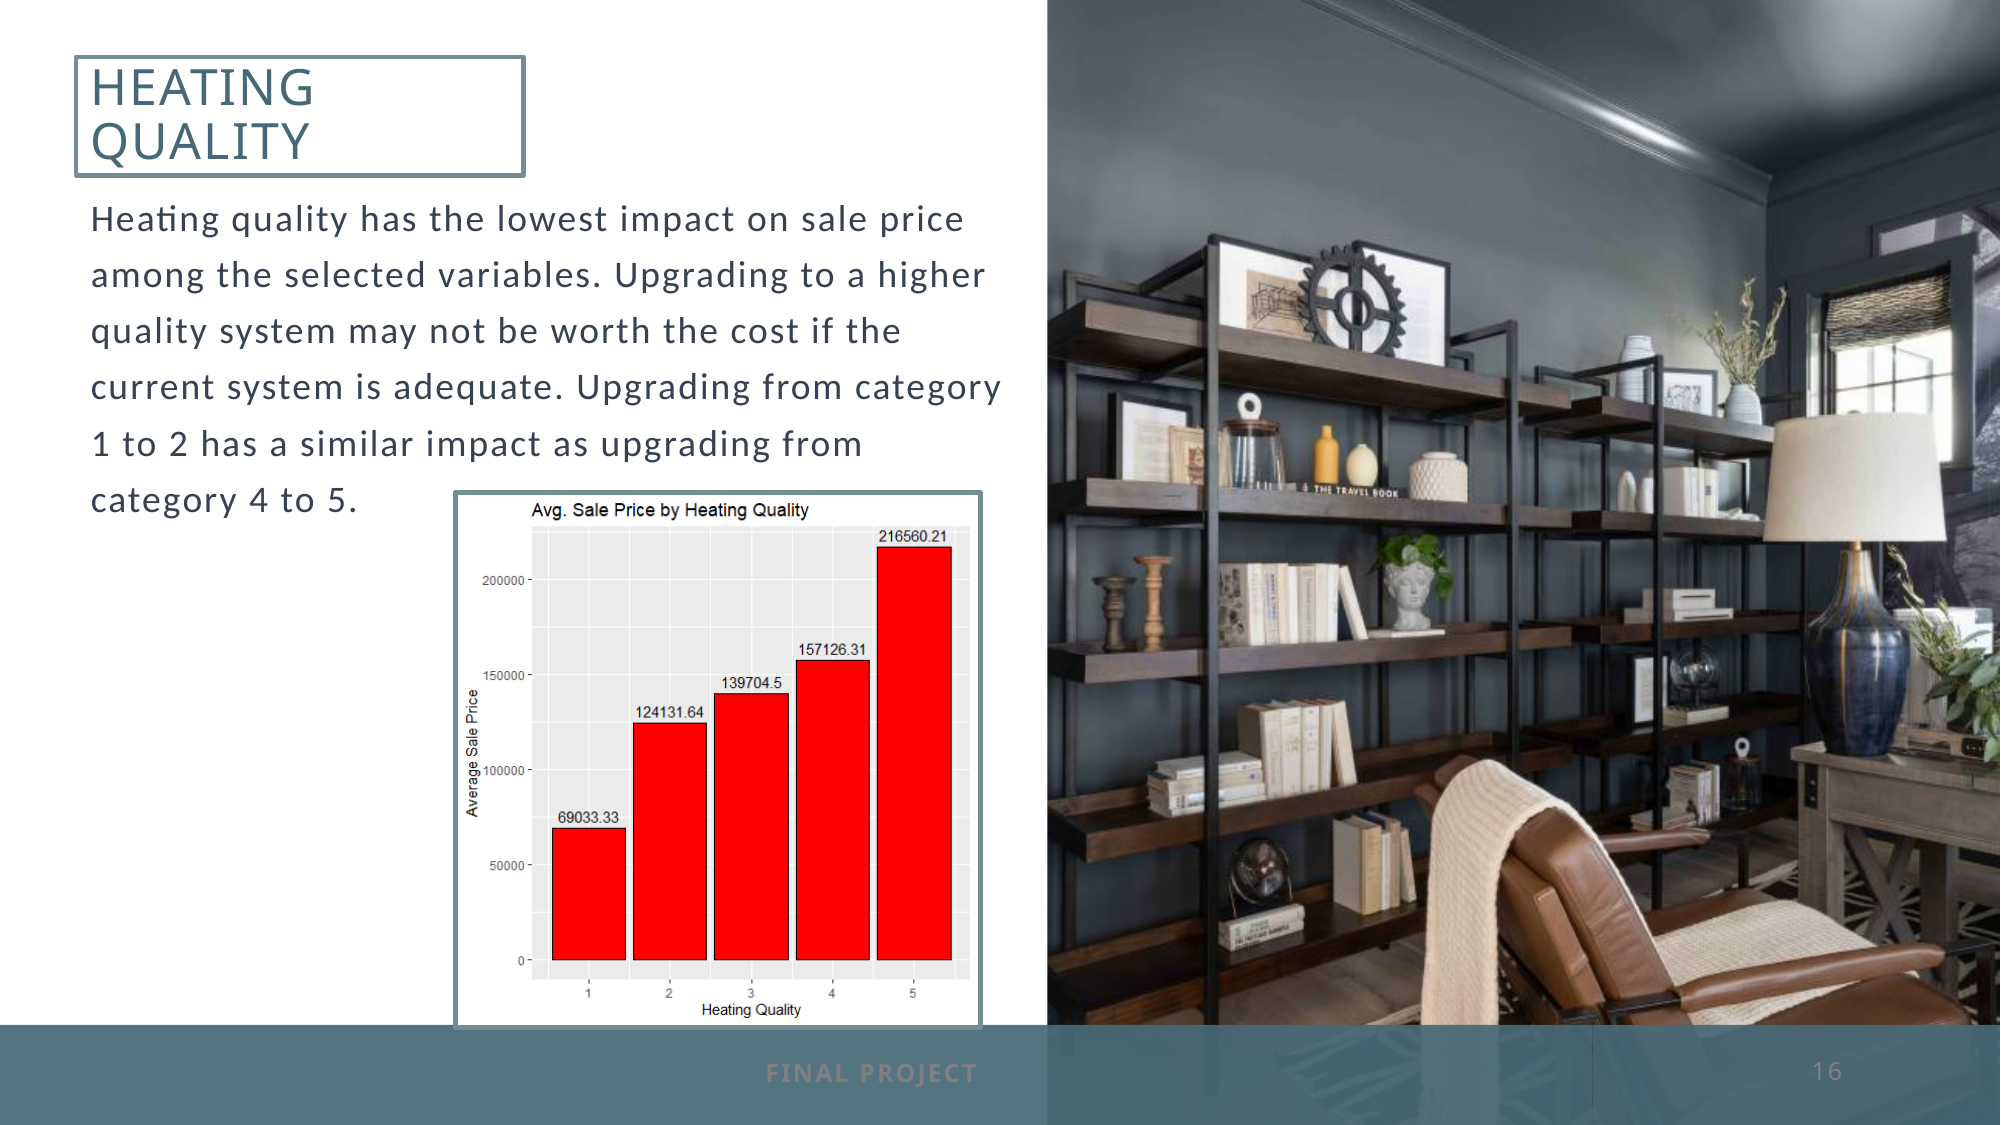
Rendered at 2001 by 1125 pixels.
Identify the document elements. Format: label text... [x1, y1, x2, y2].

footer Final Project [0, 1024, 1047, 1125]
title HEATING QUALITY [76, 57, 524, 175]
picture [1047, 0, 2000, 1125]
list Heating quality has the lowest impact on sale price among the selected variables. Upgrading to a higher quality system may not be worth the cost if the current system is adequate. Upgrading from category 1 to 2 has a similar impact as upgrading from category 4 to 5. [76, 175, 1029, 535]
picture [457, 494, 978, 1025]
